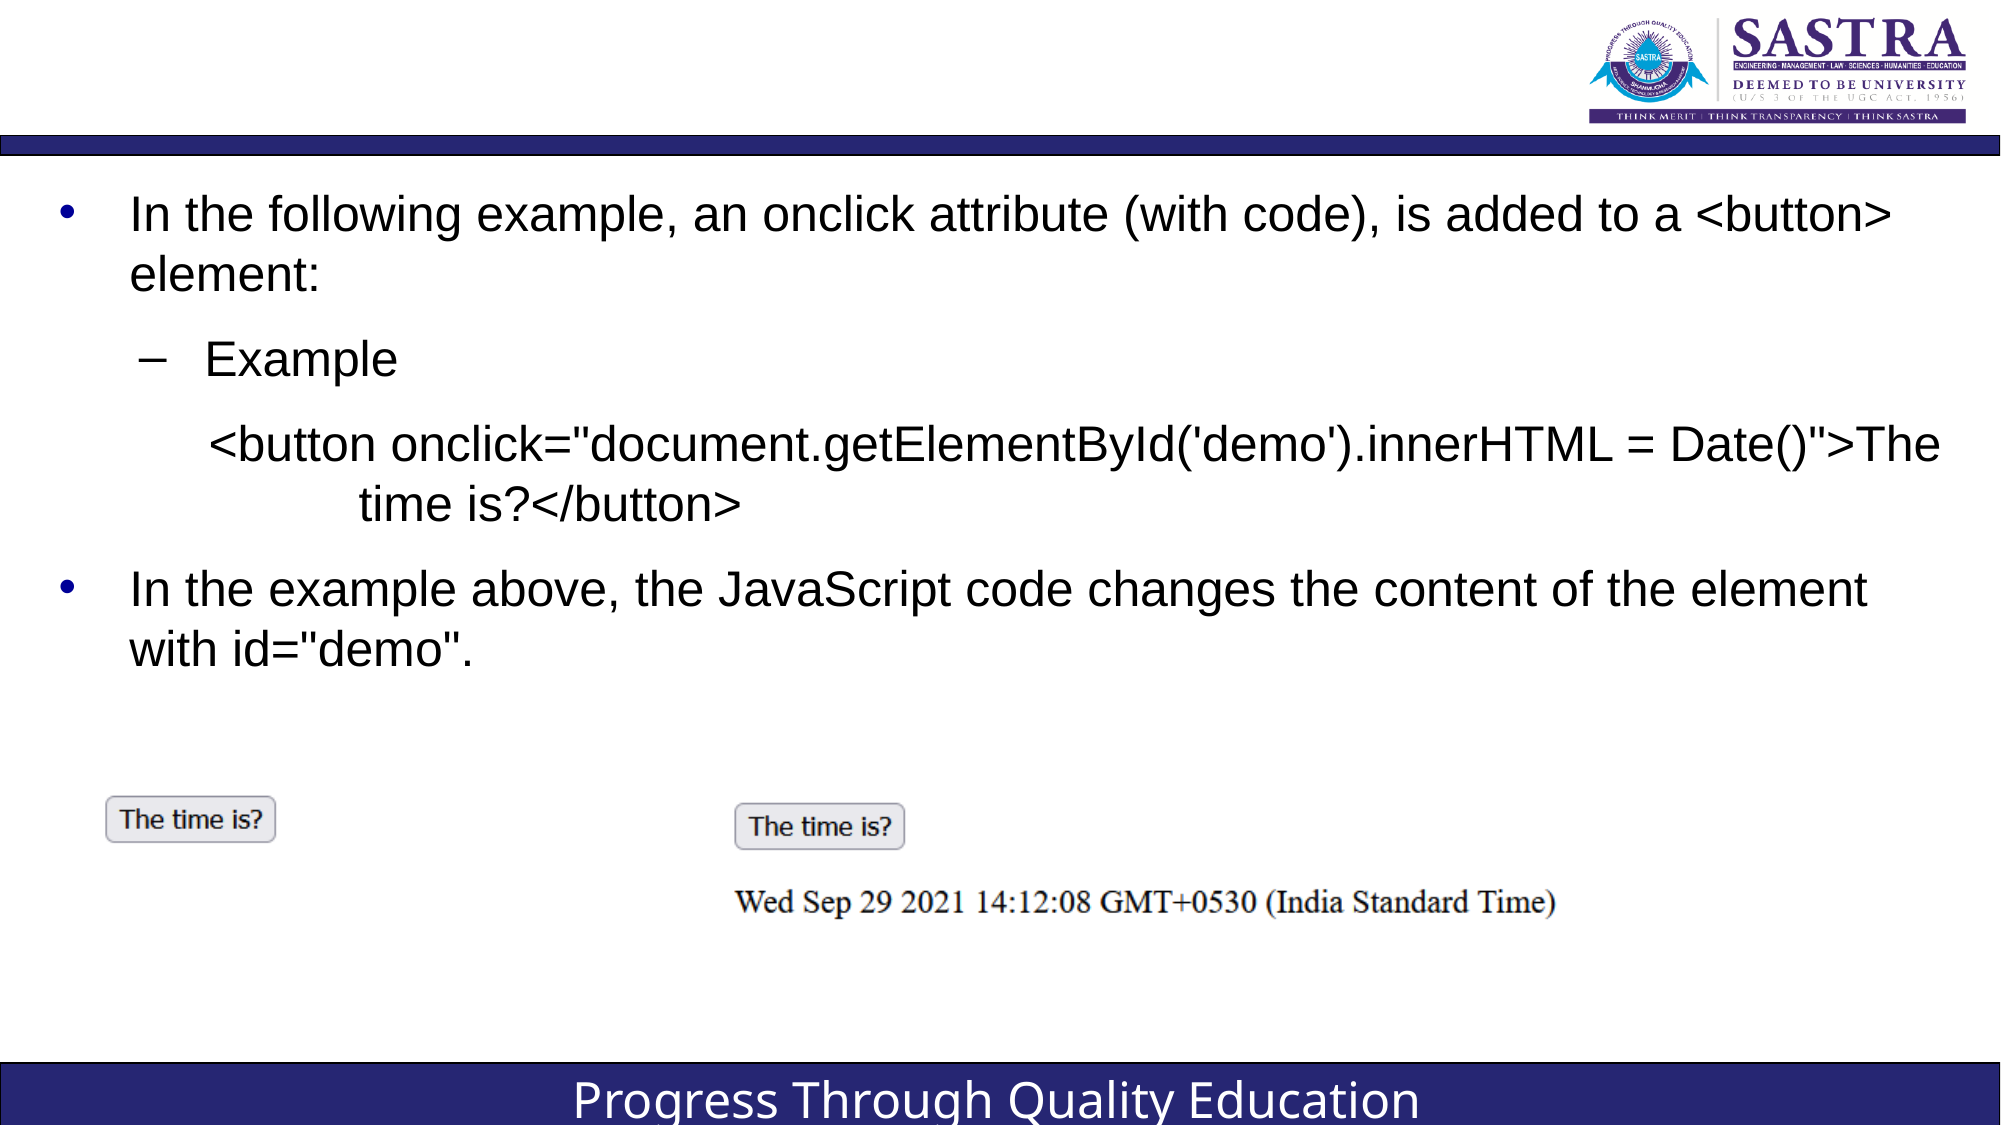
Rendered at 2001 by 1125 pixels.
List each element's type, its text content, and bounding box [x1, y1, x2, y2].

picture [1566, 10, 1989, 130]
list In the following example, an onclick attribute (with code), is added to a <button> element: Example <button onclick="document.getElementById('demo').innerHTML = Date()">The time is?</button> In the example above, the JavaScript code changes the content of the element with id="demo". [37, 172, 1969, 1047]
picture [90, 763, 616, 862]
picture [716, 788, 1597, 935]
